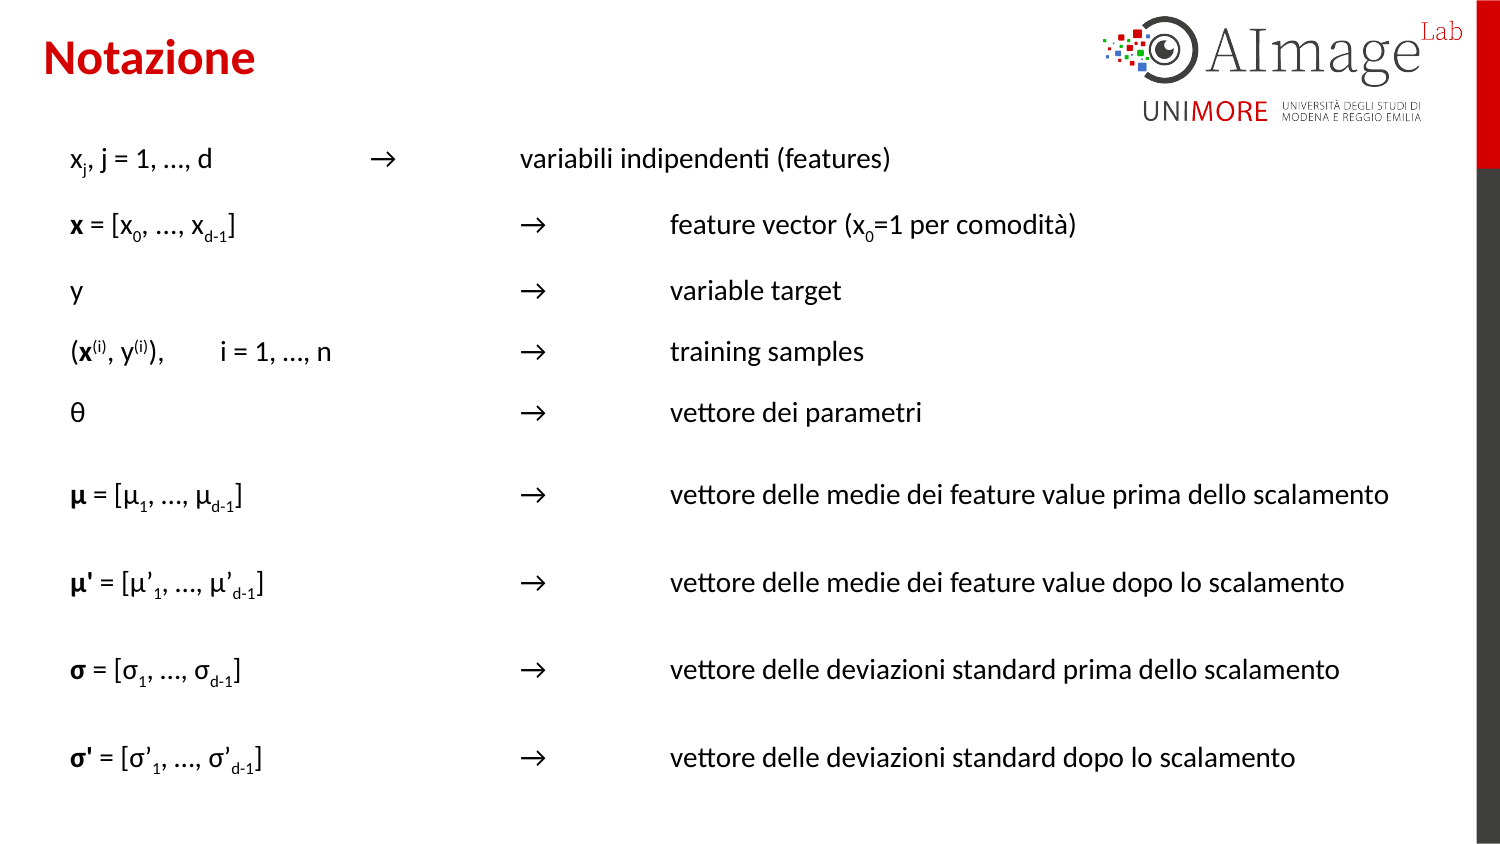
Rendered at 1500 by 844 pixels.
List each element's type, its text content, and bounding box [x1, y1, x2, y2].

text_box Notazione [41, 22, 1238, 85]
text_box xj, j = 1, …, d → variabili indipendenti (features) x = [x0, ..., xd-1] → feature vector (x0=1 per comodità) y → variable target (x(i), y(i)), i = 1, …, n → training samples θ → vettore dei parametri μ = [μ1, …, μd-1] → vettore delle medie dei feature value prima dello scalamento μ' = [μ’1, …, μ’d-1] → vettore delle medie dei feature value dopo lo scalamento σ = [σ1, …, σd-1] → vettore delle deviazioni standard prima dello scalamento σ' = [σ’1, …, σ’d-1] → vettore delle deviazioni standard dopo lo scalamento [55, 118, 1445, 726]
picture [1103, 16, 1464, 128]
